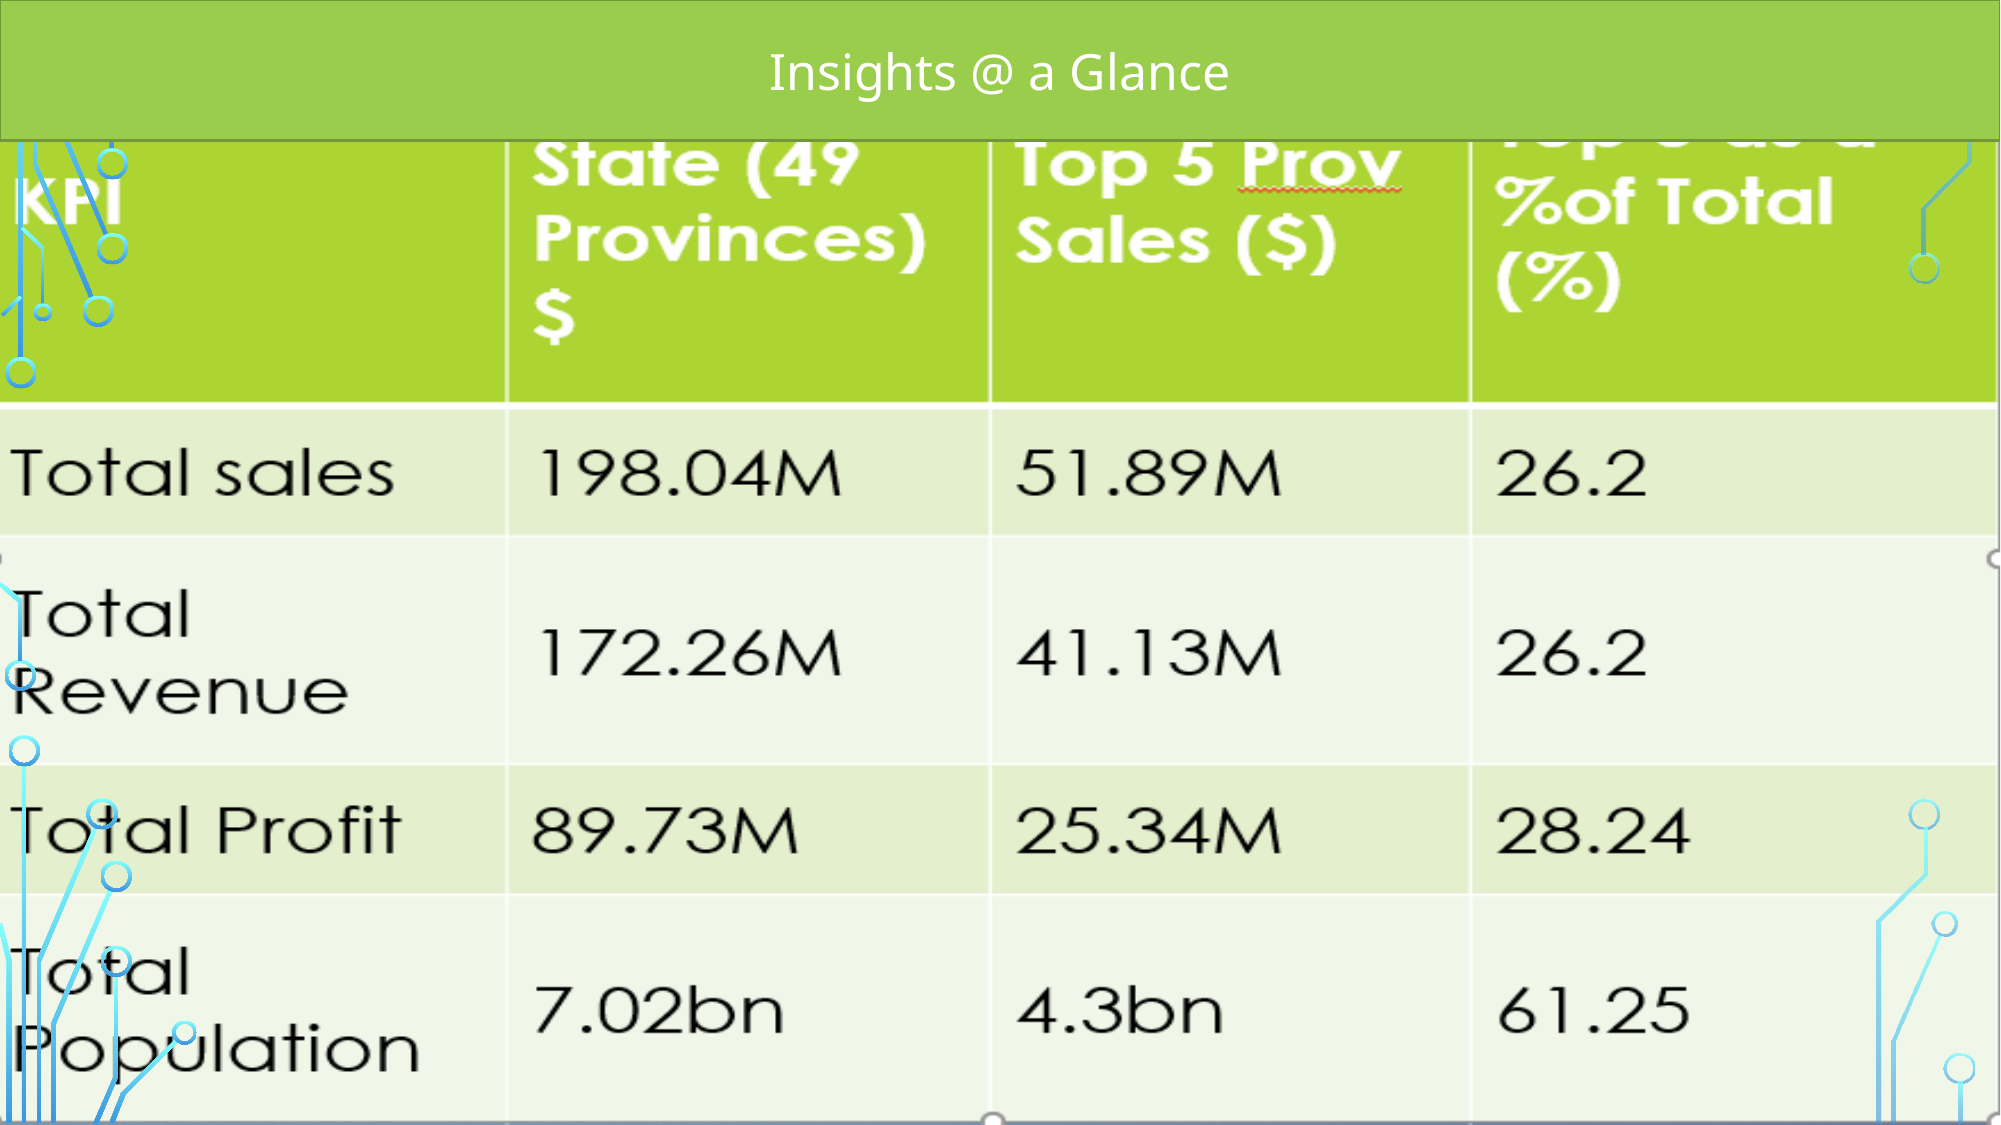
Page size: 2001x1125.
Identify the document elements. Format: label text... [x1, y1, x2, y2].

picture [8, 663, 32, 687]
picture [100, 237, 124, 261]
picture [0, 0, 2001, 1125]
picture [104, 949, 128, 973]
picture [86, 299, 110, 323]
picture [1912, 256, 1937, 281]
picture [37, 307, 49, 317]
picture [100, 152, 124, 176]
text_box Insights @ a Glance [0, 0, 2000, 142]
picture [9, 361, 33, 384]
